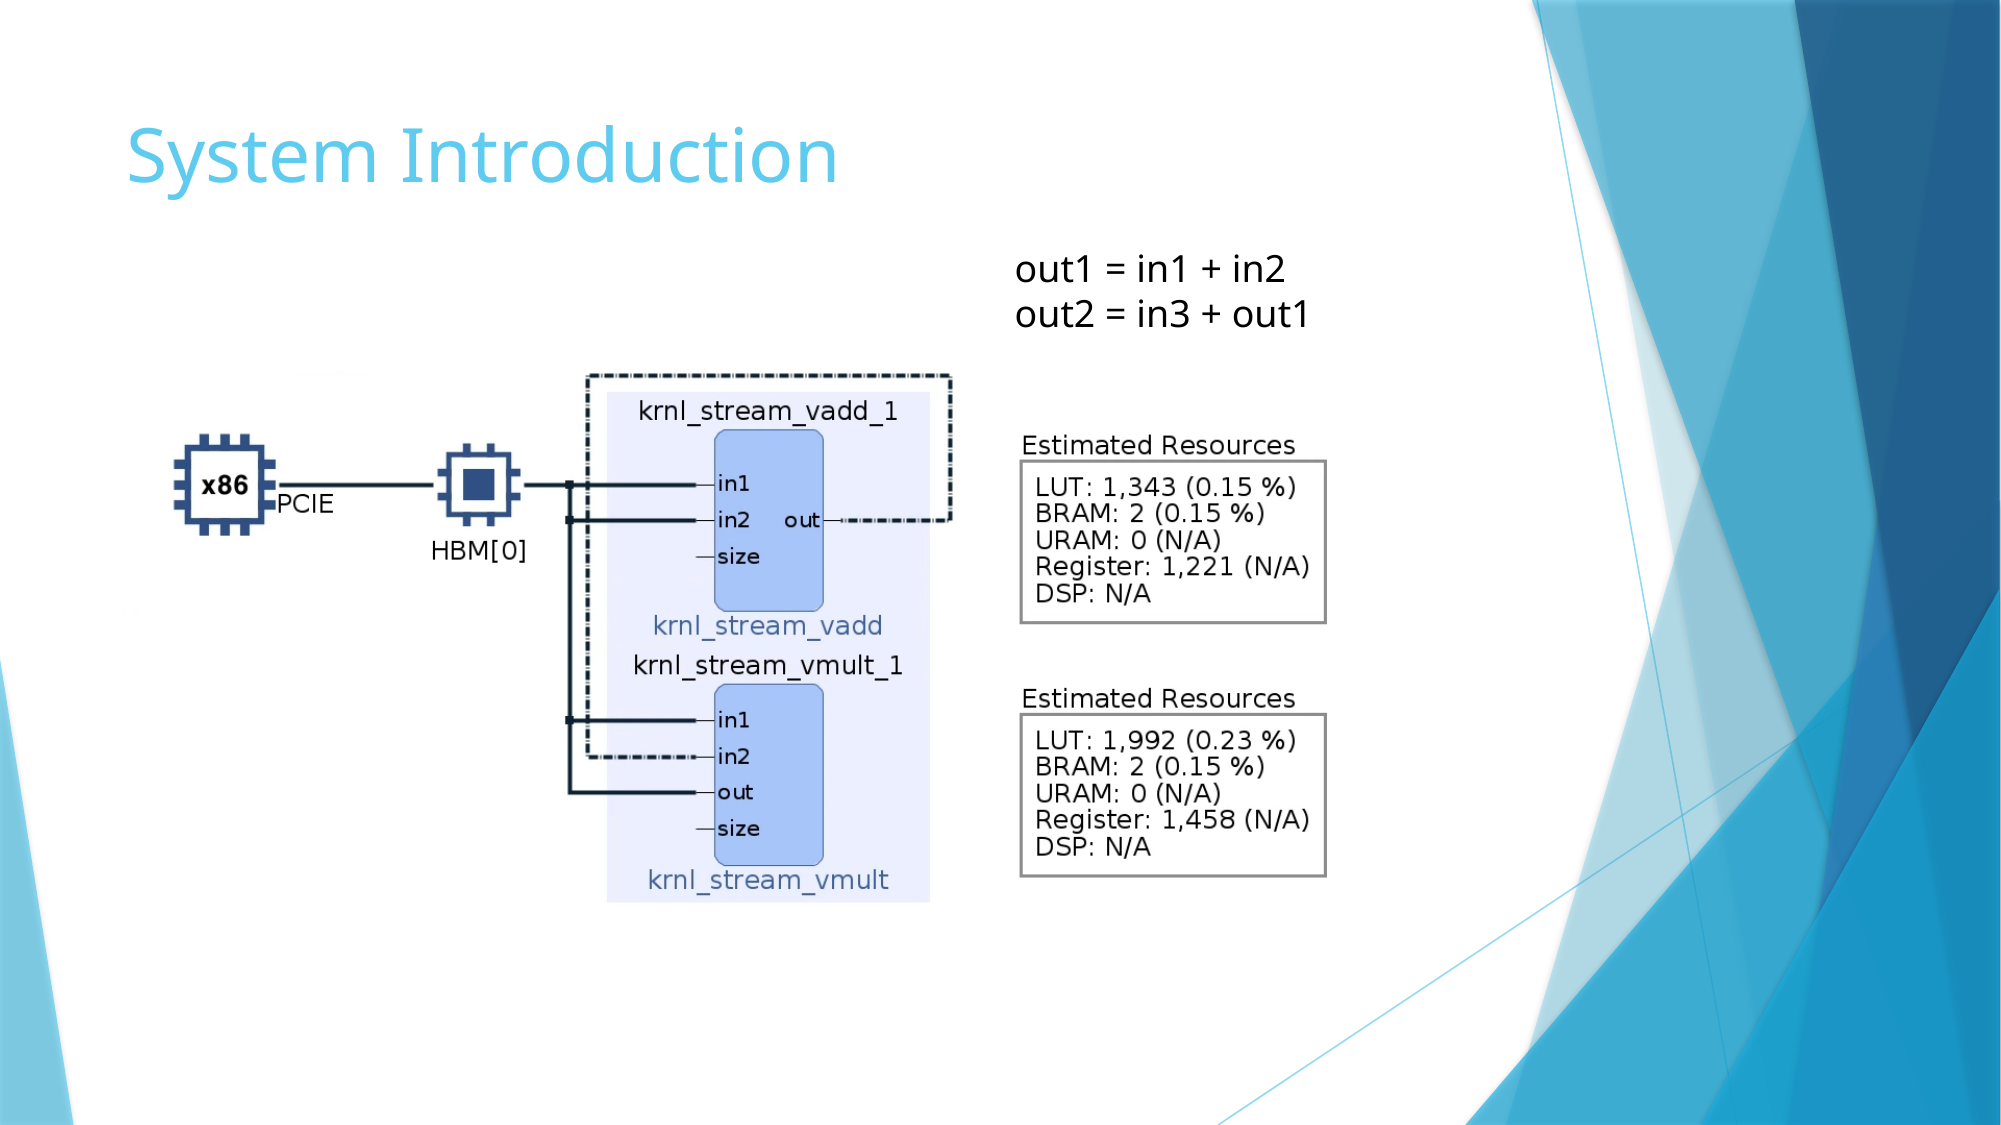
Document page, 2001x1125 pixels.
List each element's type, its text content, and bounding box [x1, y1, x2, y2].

title System Introduction [111, 99, 1522, 317]
picture [110, 370, 1378, 914]
text_box out1 = in1 + in2 out2 = in3 + out1 [999, 237, 1552, 343]
